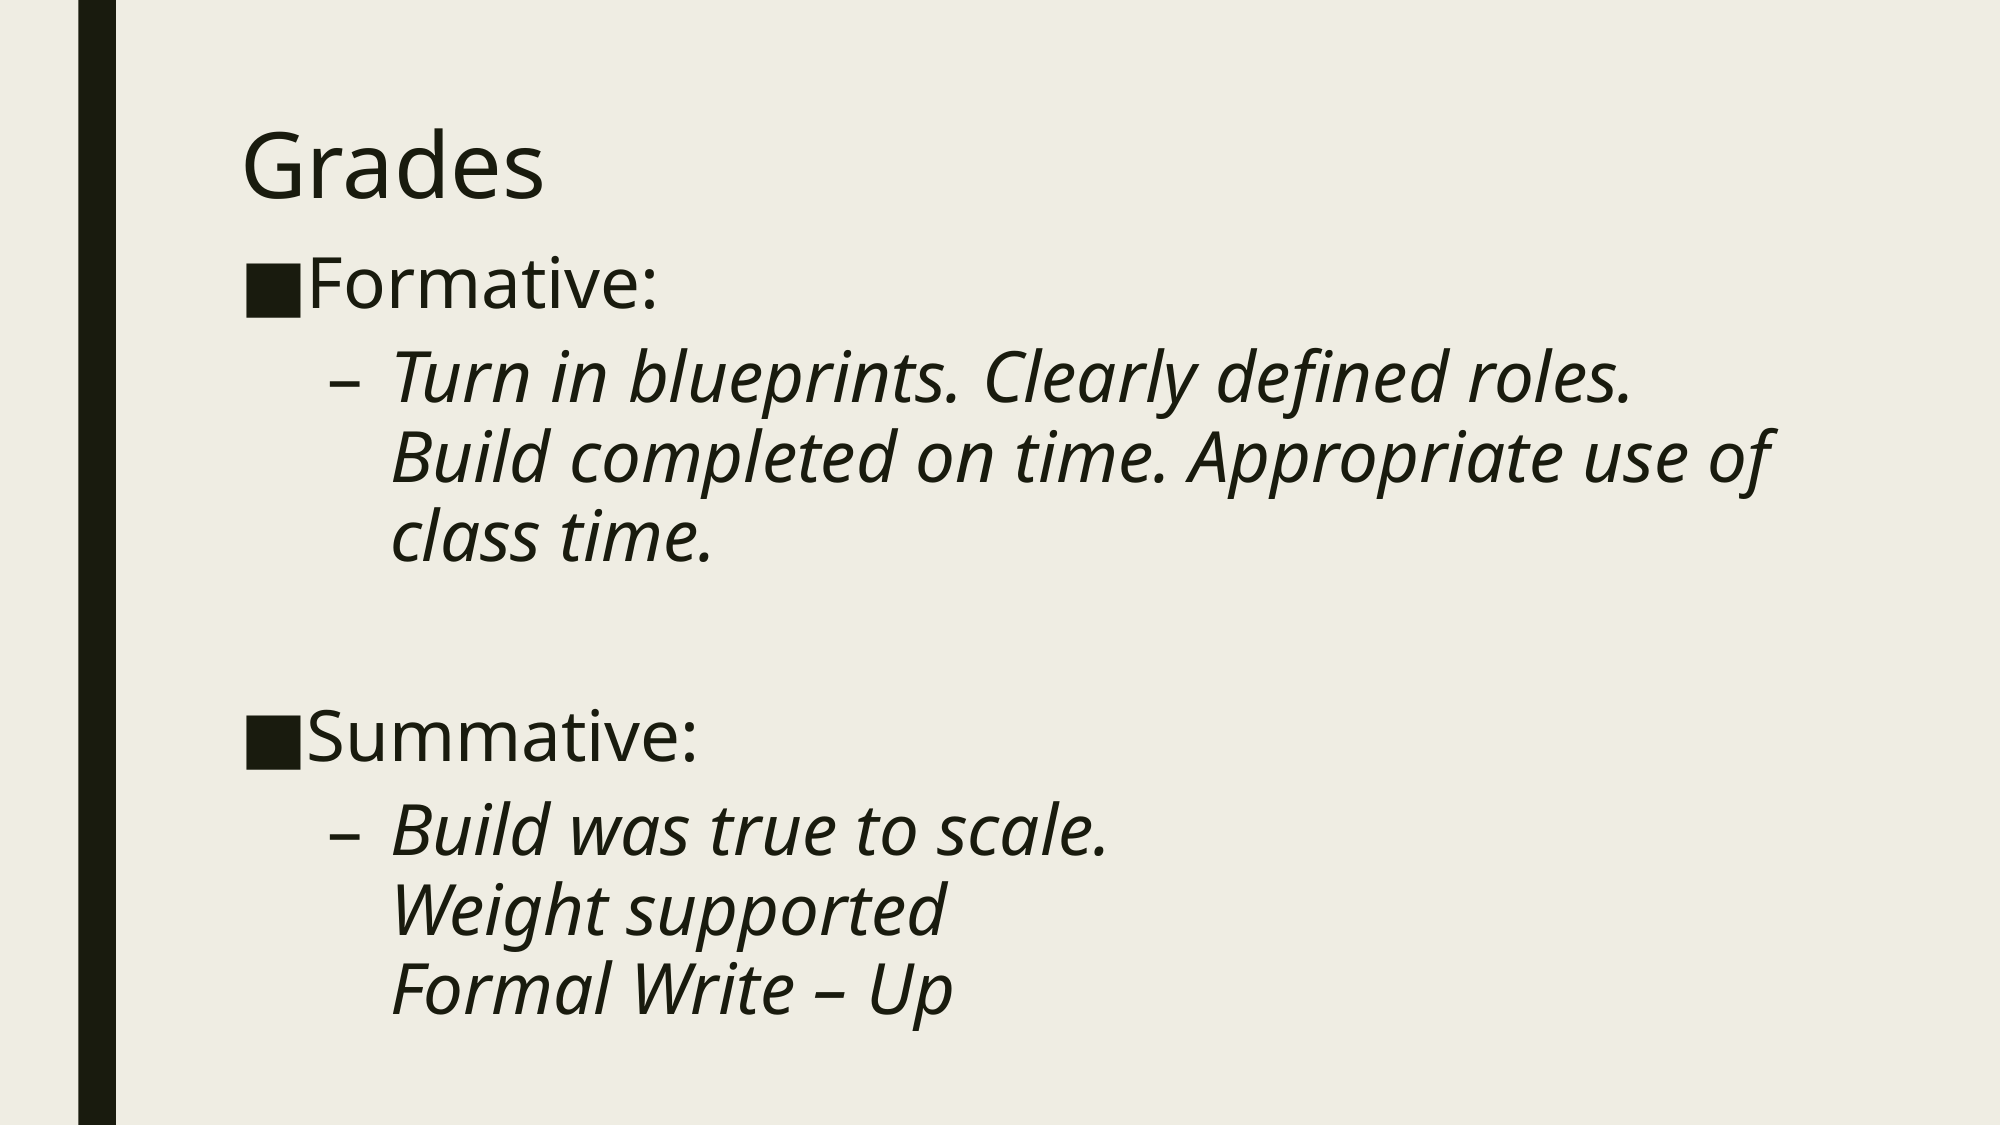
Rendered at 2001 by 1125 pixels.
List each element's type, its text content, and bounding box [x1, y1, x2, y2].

list Formative: Turn in blueprints. Clearly defined roles. Build completed on time. Appropriate use of class time. Summative: Build was true to scale. Weight supported Formal Write – Up [225, 236, 1800, 1125]
title Grades [225, 112, 1800, 236]
